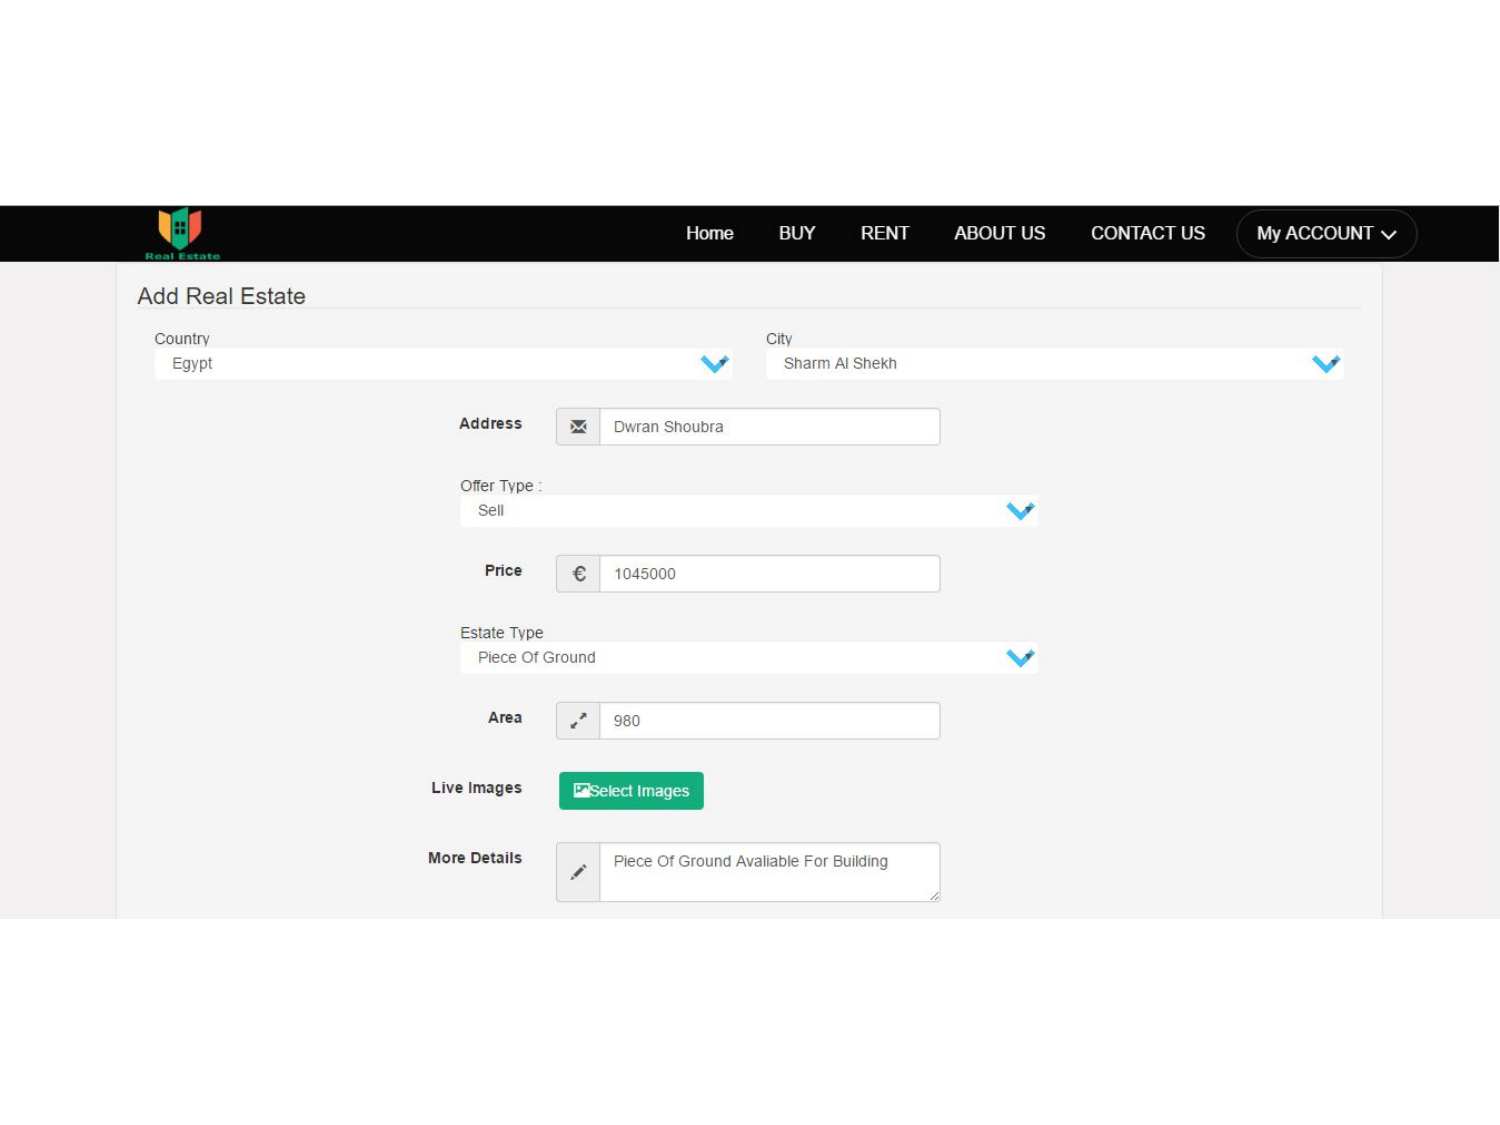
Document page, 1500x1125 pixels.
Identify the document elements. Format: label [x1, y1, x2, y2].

picture [0, 205, 1500, 919]
